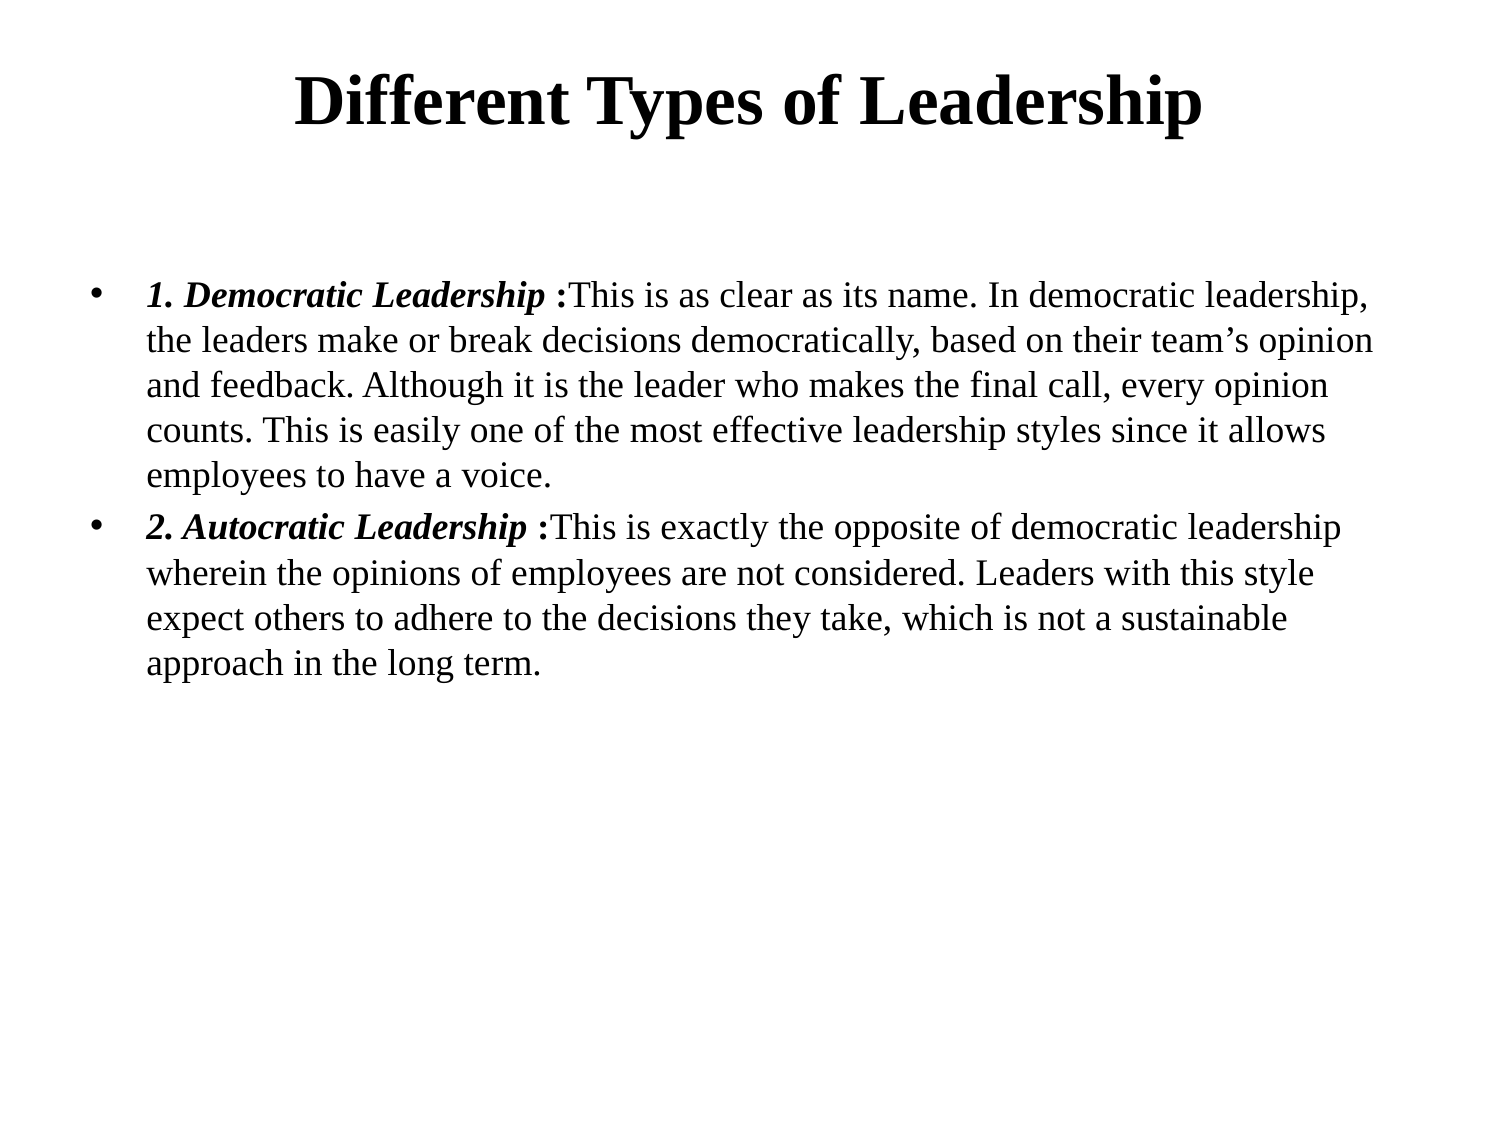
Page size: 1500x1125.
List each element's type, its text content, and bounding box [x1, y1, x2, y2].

list 1. Democratic Leadership :This is as clear as its name. In democratic leadership, the leaders make or break decisions democratically, based on their team’s opinion and feedback. Although it is the leader who makes the final call, every opinion counts. This is easily one of the most effective leadership styles since it allows employees to have a voice. 2. Autocratic Leadership :This is exactly the opposite of democratic leadership wherein the opinions of employees are not considered. Leaders with this style expect others to adhere to the decisions they take, which is not a sustainable approach in the long term. [75, 262, 1425, 1005]
title Different Types of Leadership [75, 45, 1425, 233]
